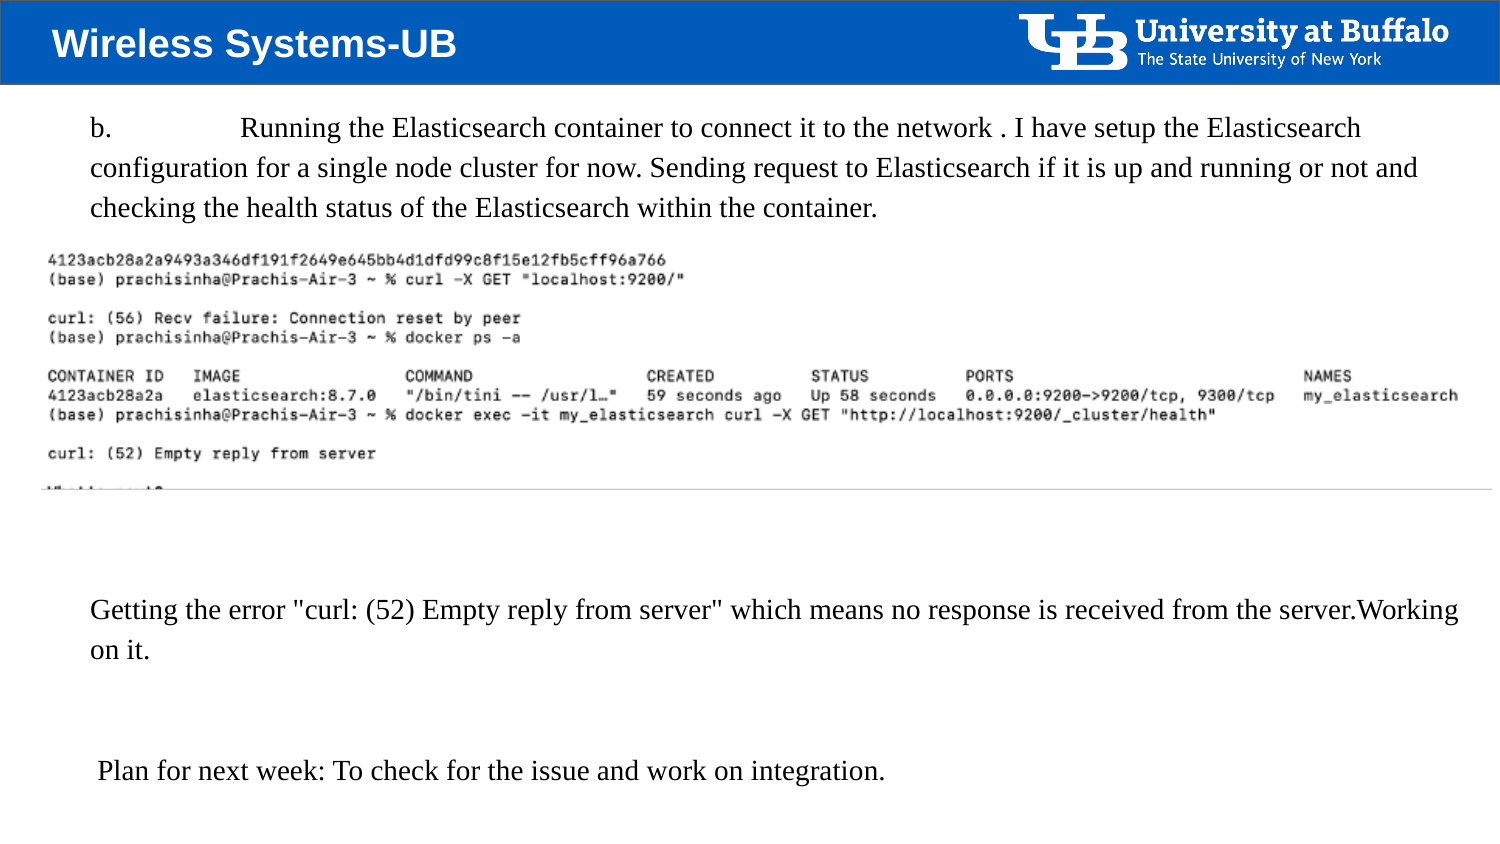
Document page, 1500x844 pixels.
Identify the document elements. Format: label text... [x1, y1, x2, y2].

picture [41, 245, 1492, 492]
picture [1019, 14, 1449, 70]
text_box b. Running the Elasticsearch container to connect it to the network . I have setup the Elasticsearch configuration for a single node cluster for now. Sending request to Elasticsearch if it is up and running or not and checking the health status of the Elasticsearch within the container. Getting the error "curl: (52) Empty reply from server" which means no response is received from the server.Working on it. Plan for next week: To check for the issue and work on integration. [0, 88, 1500, 801]
